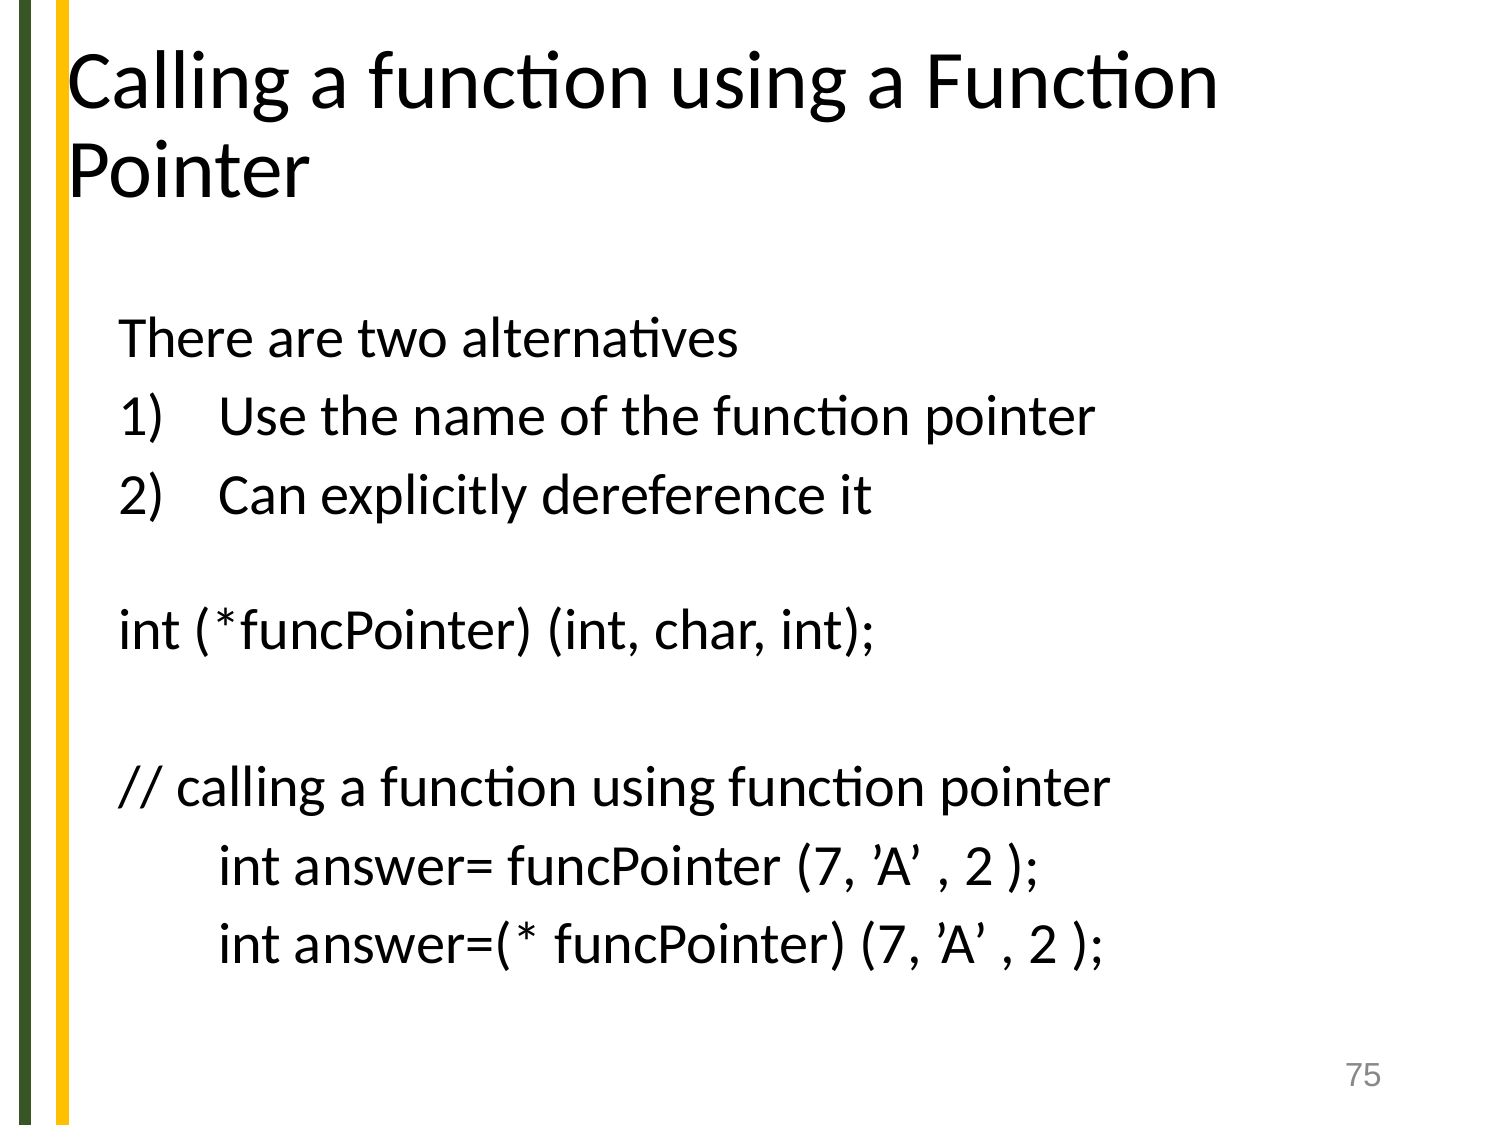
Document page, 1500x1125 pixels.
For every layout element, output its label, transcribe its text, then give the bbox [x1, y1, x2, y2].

slide_number ‹#› [1059, 1042, 1397, 1103]
title Calling a function using a Function Pointer [52, 8, 1469, 244]
list There are two alternatives Use the name of the function pointer Can explicitly dereference it int (*funcPointer) (int, char, int); // calling a function using function pointer int answer= funcPointer (7, ’A’ , 2 ); int answer=(* funcPointer) (7, ’A’ , 2 ); [103, 299, 1397, 1014]
